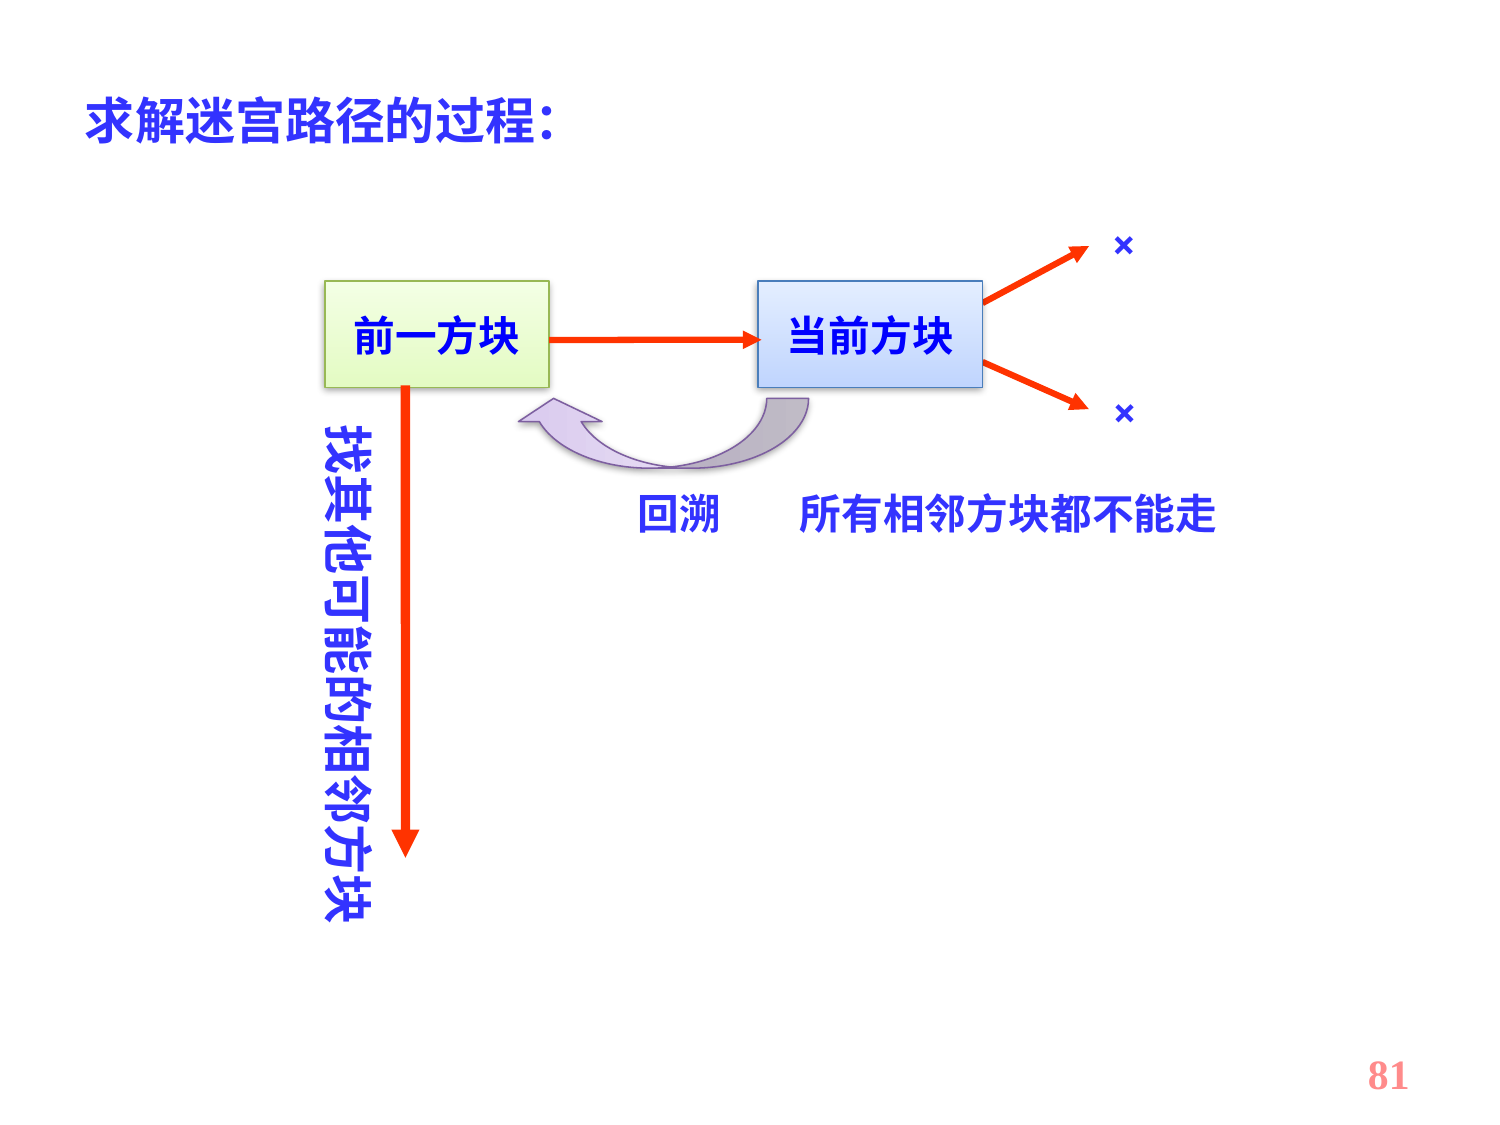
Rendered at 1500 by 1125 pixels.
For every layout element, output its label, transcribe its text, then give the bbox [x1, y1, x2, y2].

text_box 求解迷宫路径的过程： [70, 81, 626, 157]
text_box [318, 385, 406, 941]
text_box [548, 280, 983, 388]
slide_number 81 [1074, 1042, 1425, 1103]
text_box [982, 361, 1173, 446]
text_box 所有相邻方块都不能走 [813, 480, 1254, 546]
text_box 前一方块 [324, 280, 547, 388]
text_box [511, 398, 809, 547]
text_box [982, 210, 1172, 304]
